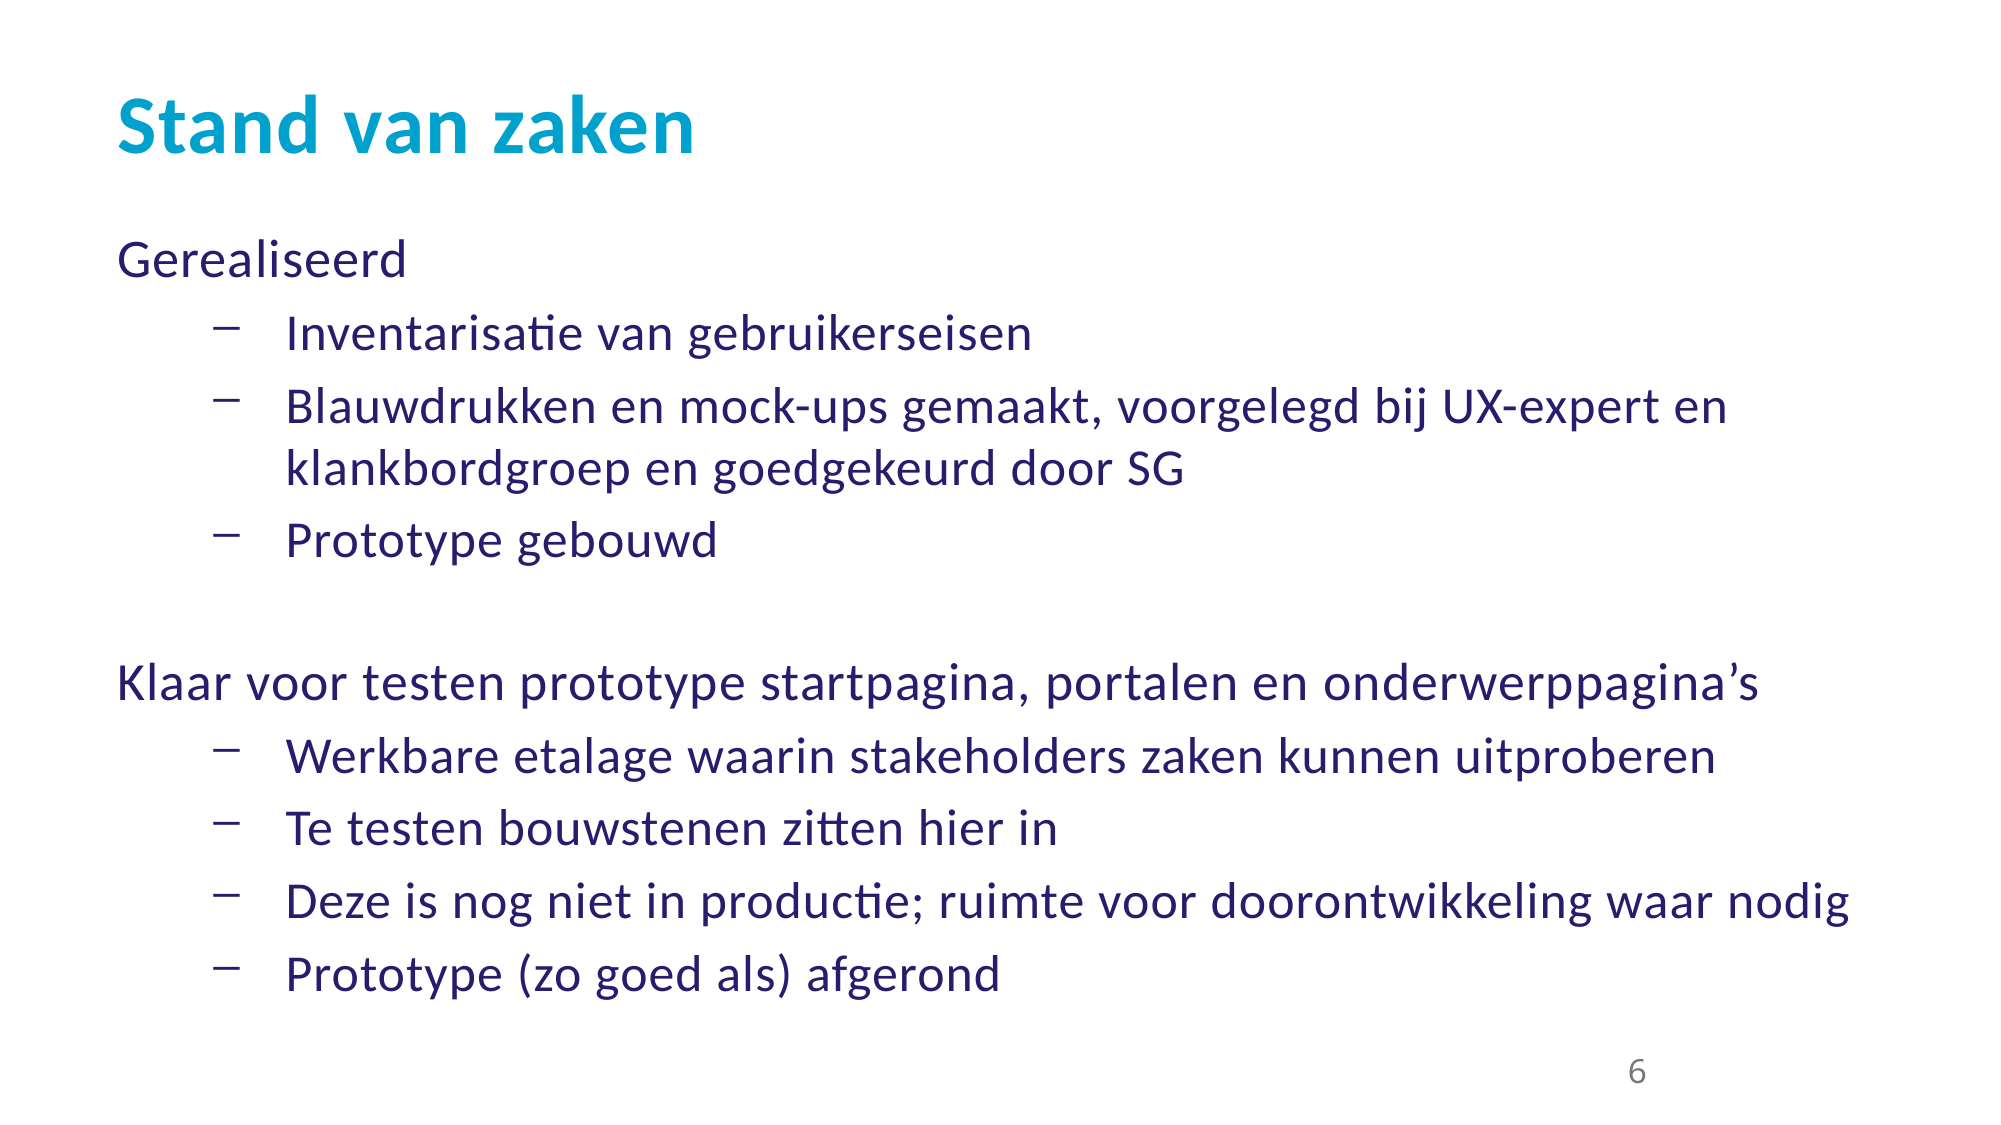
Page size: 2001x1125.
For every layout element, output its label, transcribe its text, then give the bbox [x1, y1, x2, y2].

list Stand van zaken [102, 74, 1772, 185]
list Gerealiseerd Inventarisatie van gebruikerseisen Blauwdrukken en mock-ups gemaakt, voorgelegd bij UX-expert en klankbordgroep en goedgekeurd door SG Prototype gebouwd Klaar voor testen prototype startpagina, portalen en onderwerppagina’s Werkbare etalage waarin stakeholders zaken kunnen uitproberen Te testen bouwstenen zitten hier in Deze is nog niet in productie; ruimte voor doorontwikkeling waar nodig Prototype (zo goed als) afgerond [102, 216, 1963, 1020]
slide_number 6 [1412, 1042, 1863, 1103]
